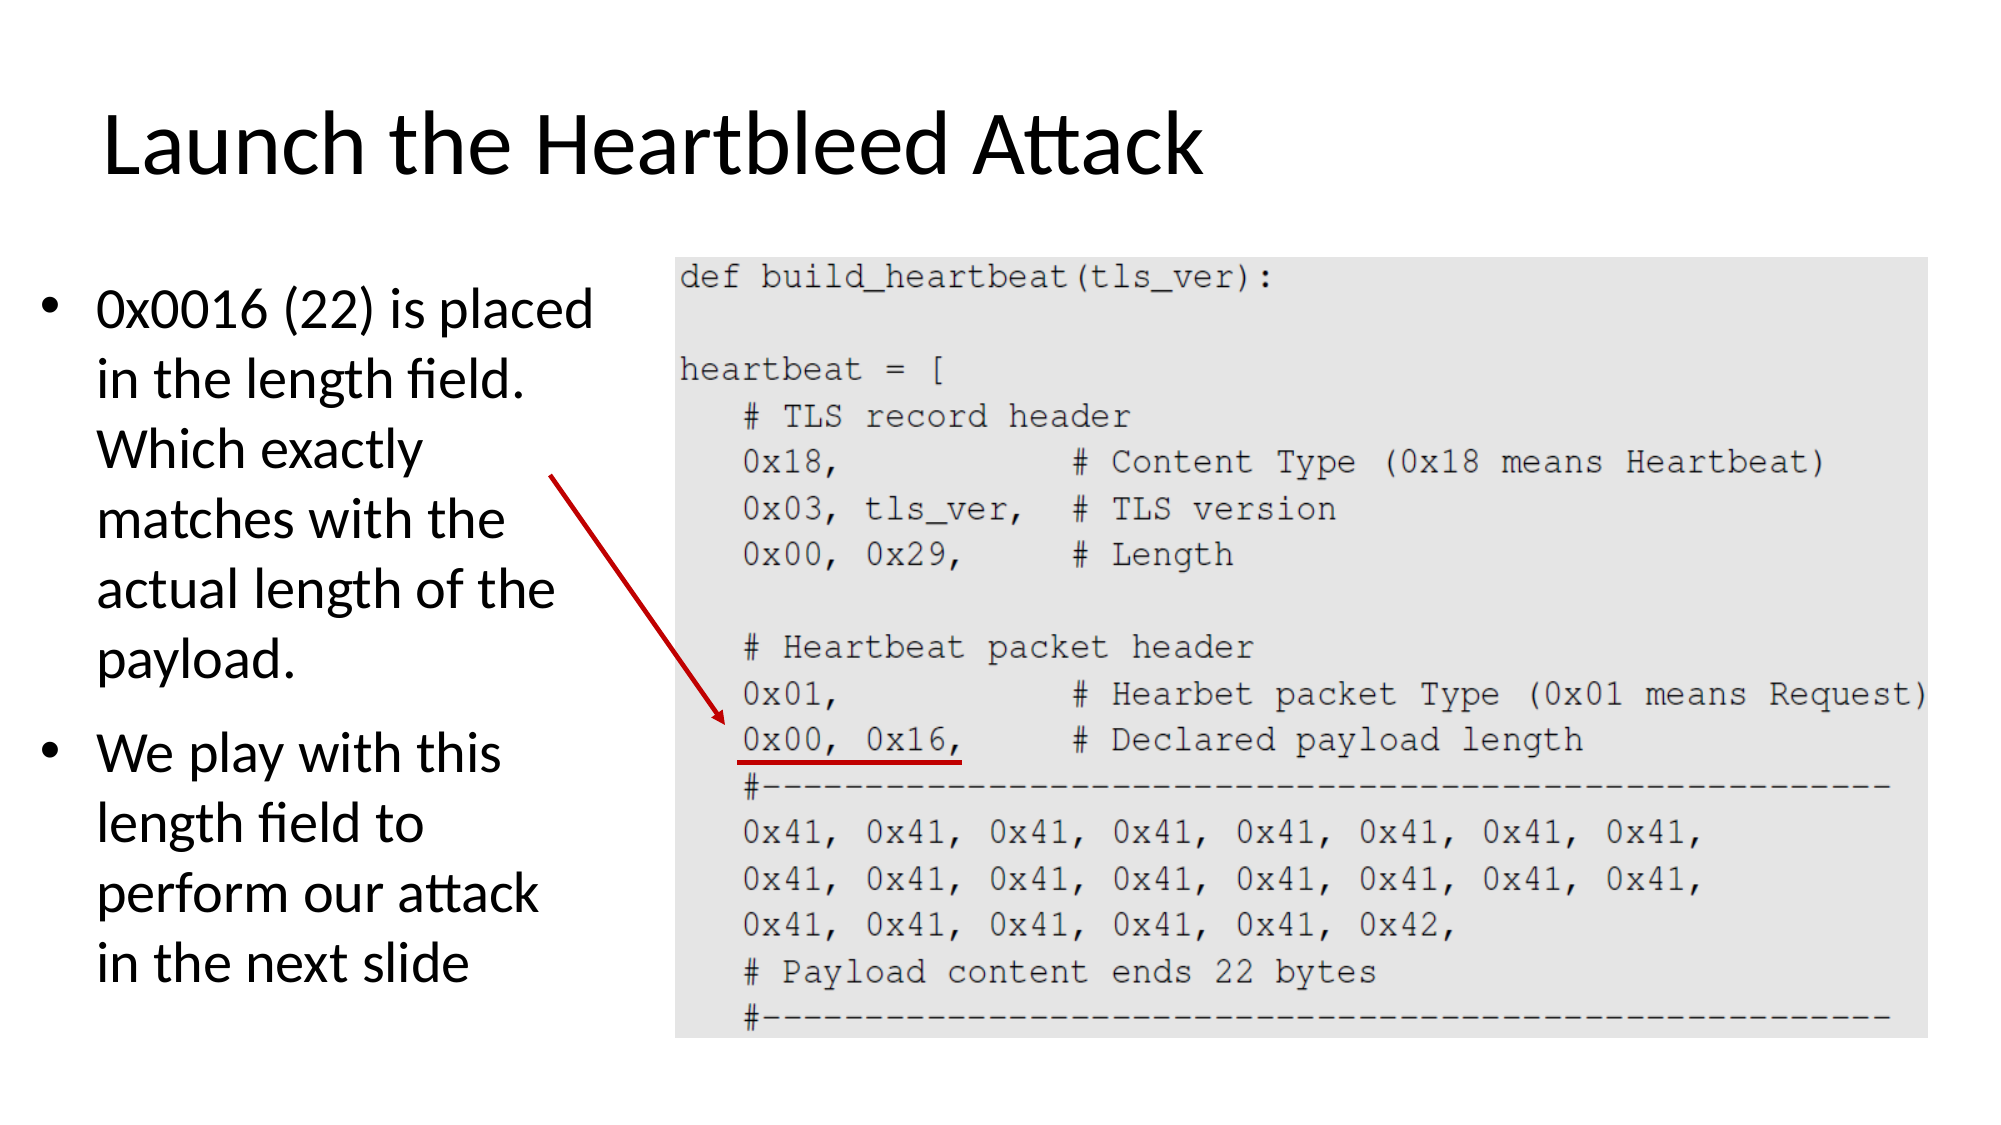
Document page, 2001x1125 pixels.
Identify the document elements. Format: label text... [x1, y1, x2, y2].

list 0x0016 (22) is placed in the length field. Which exactly matches with the actual length of the payload. We play with this length field to perform our attack in the next slide [24, 262, 613, 1107]
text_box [549, 474, 726, 726]
picture [674, 257, 1928, 1038]
title Launch the Heartbleed Attack [87, 43, 1438, 232]
